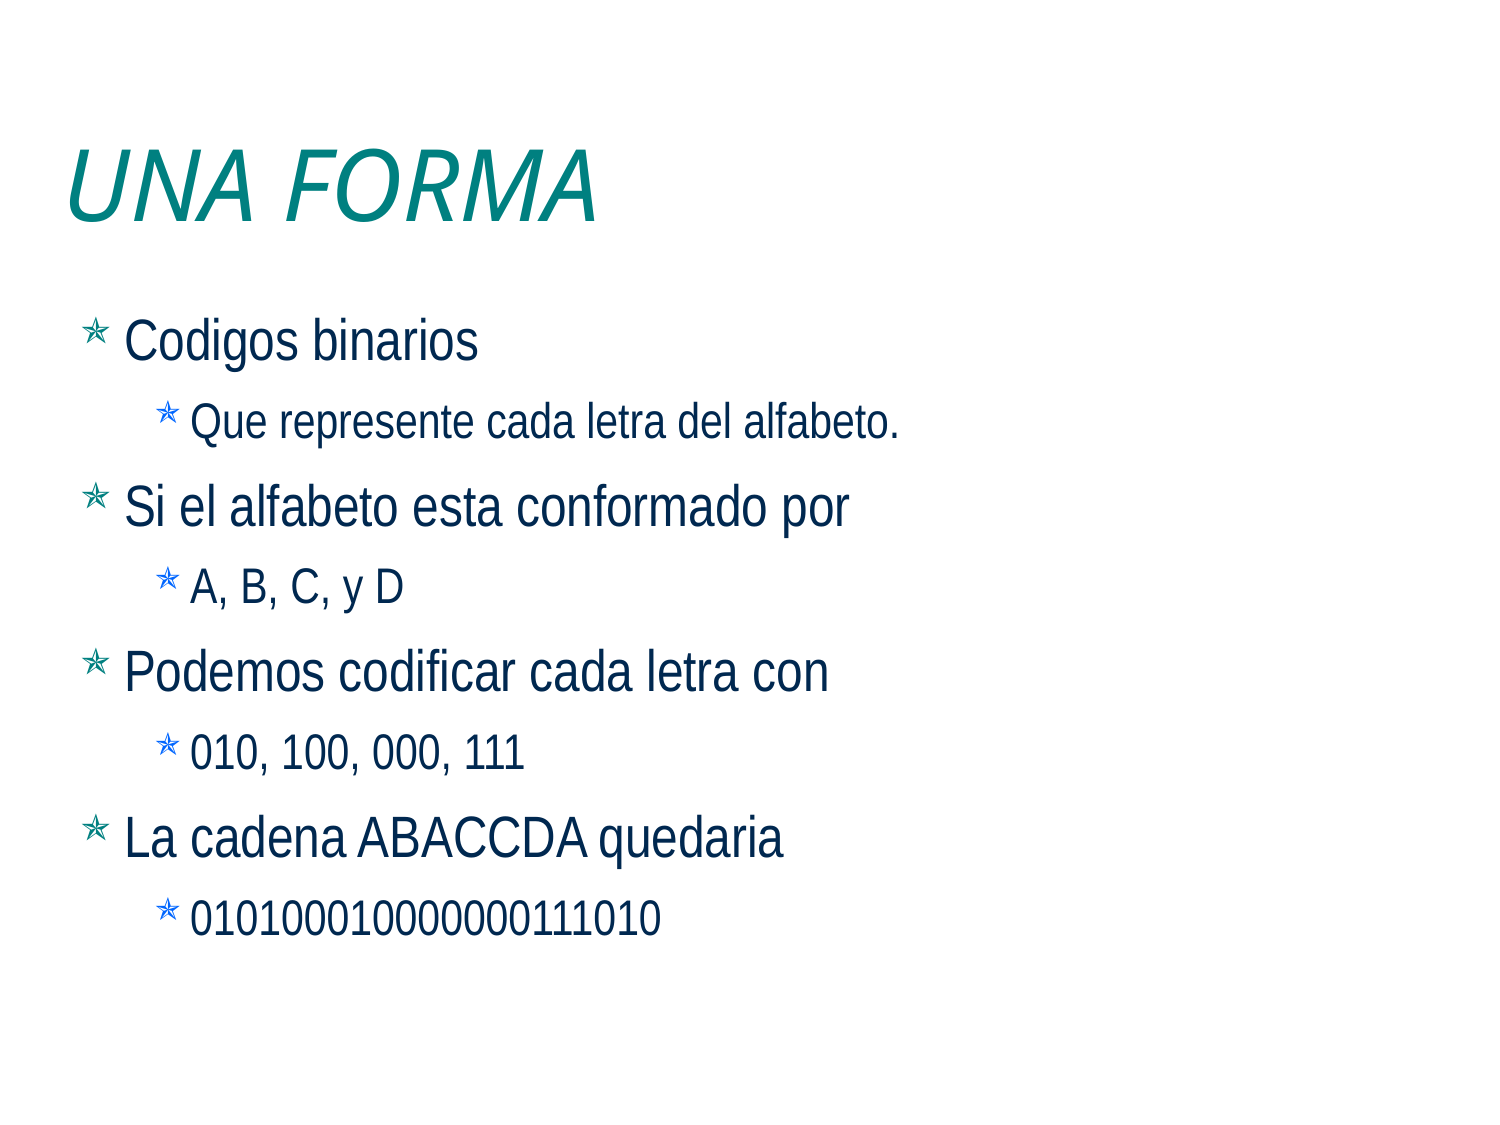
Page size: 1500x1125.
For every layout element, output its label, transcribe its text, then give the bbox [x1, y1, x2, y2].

title UNA FORMA [61, 86, 1413, 276]
list Codigos binarios Que represente cada letra del alfabeto. Si el alfabeto esta conformado por A, B, C, y D Podemos codificar cada letra con 010, 100, 000, 111 La cadena ABACCDA quedaria 010100010000000111010 [74, 294, 1426, 1038]
